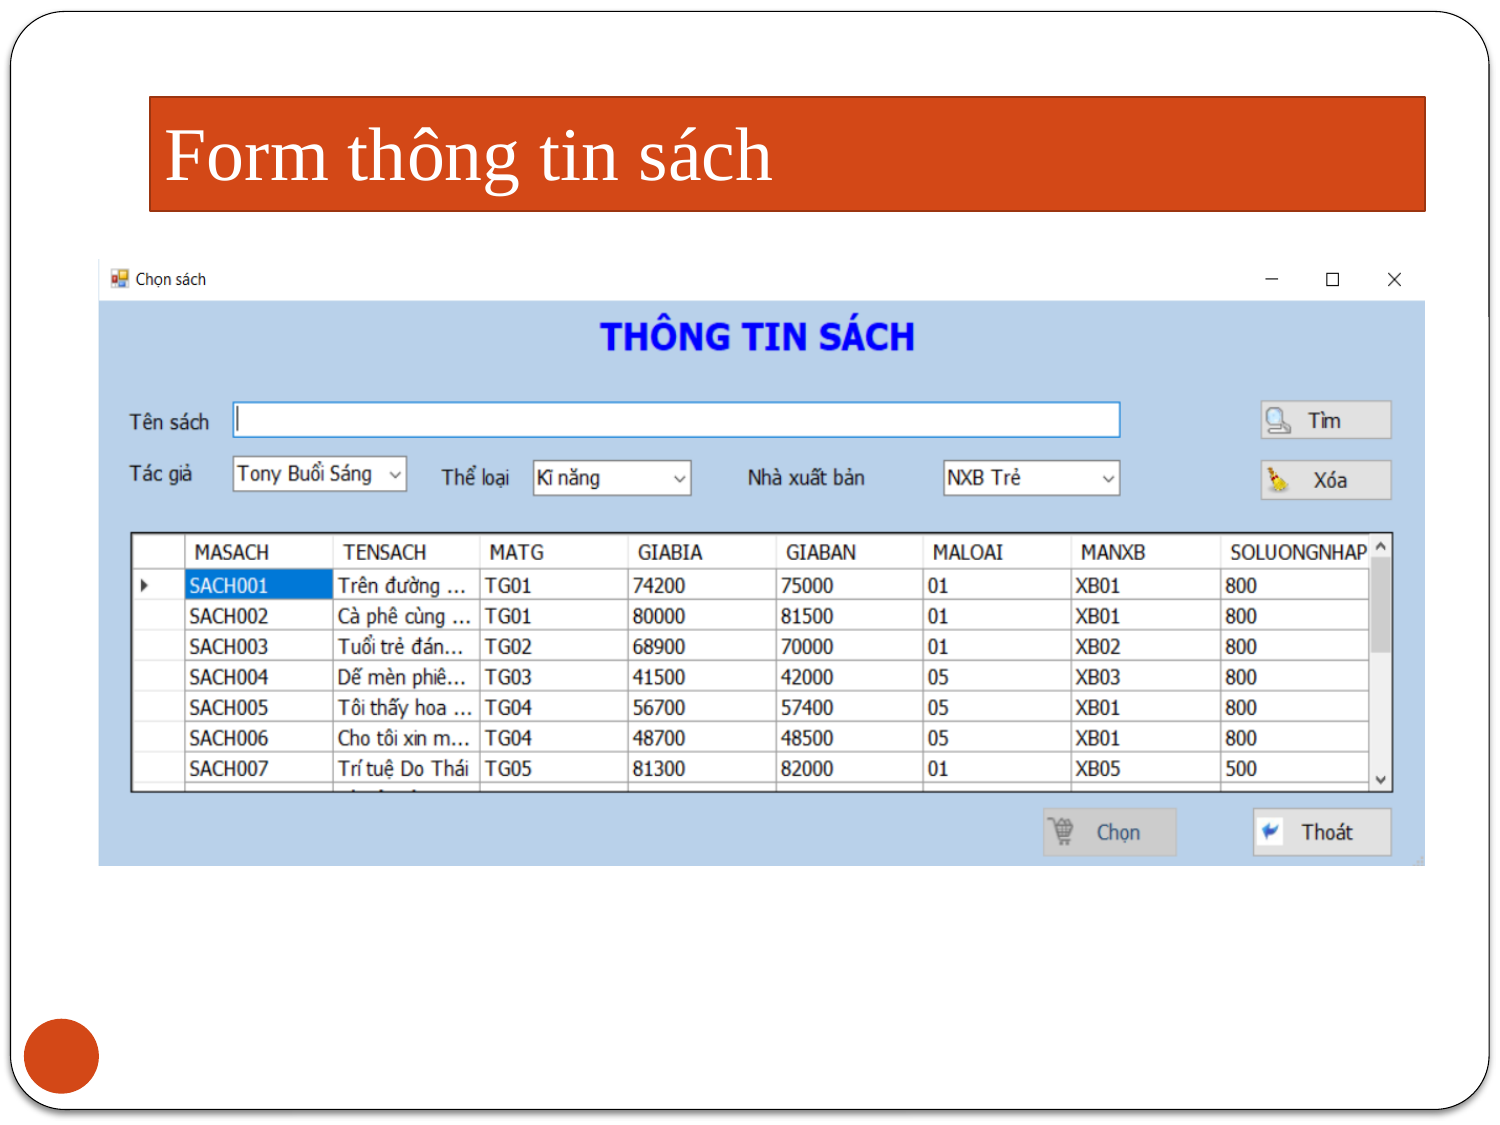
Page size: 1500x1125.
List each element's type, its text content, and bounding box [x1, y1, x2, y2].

slide_number [23, 1018, 99, 1094]
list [98, 258, 1426, 867]
title Form thông tin sách [149, 96, 1426, 212]
